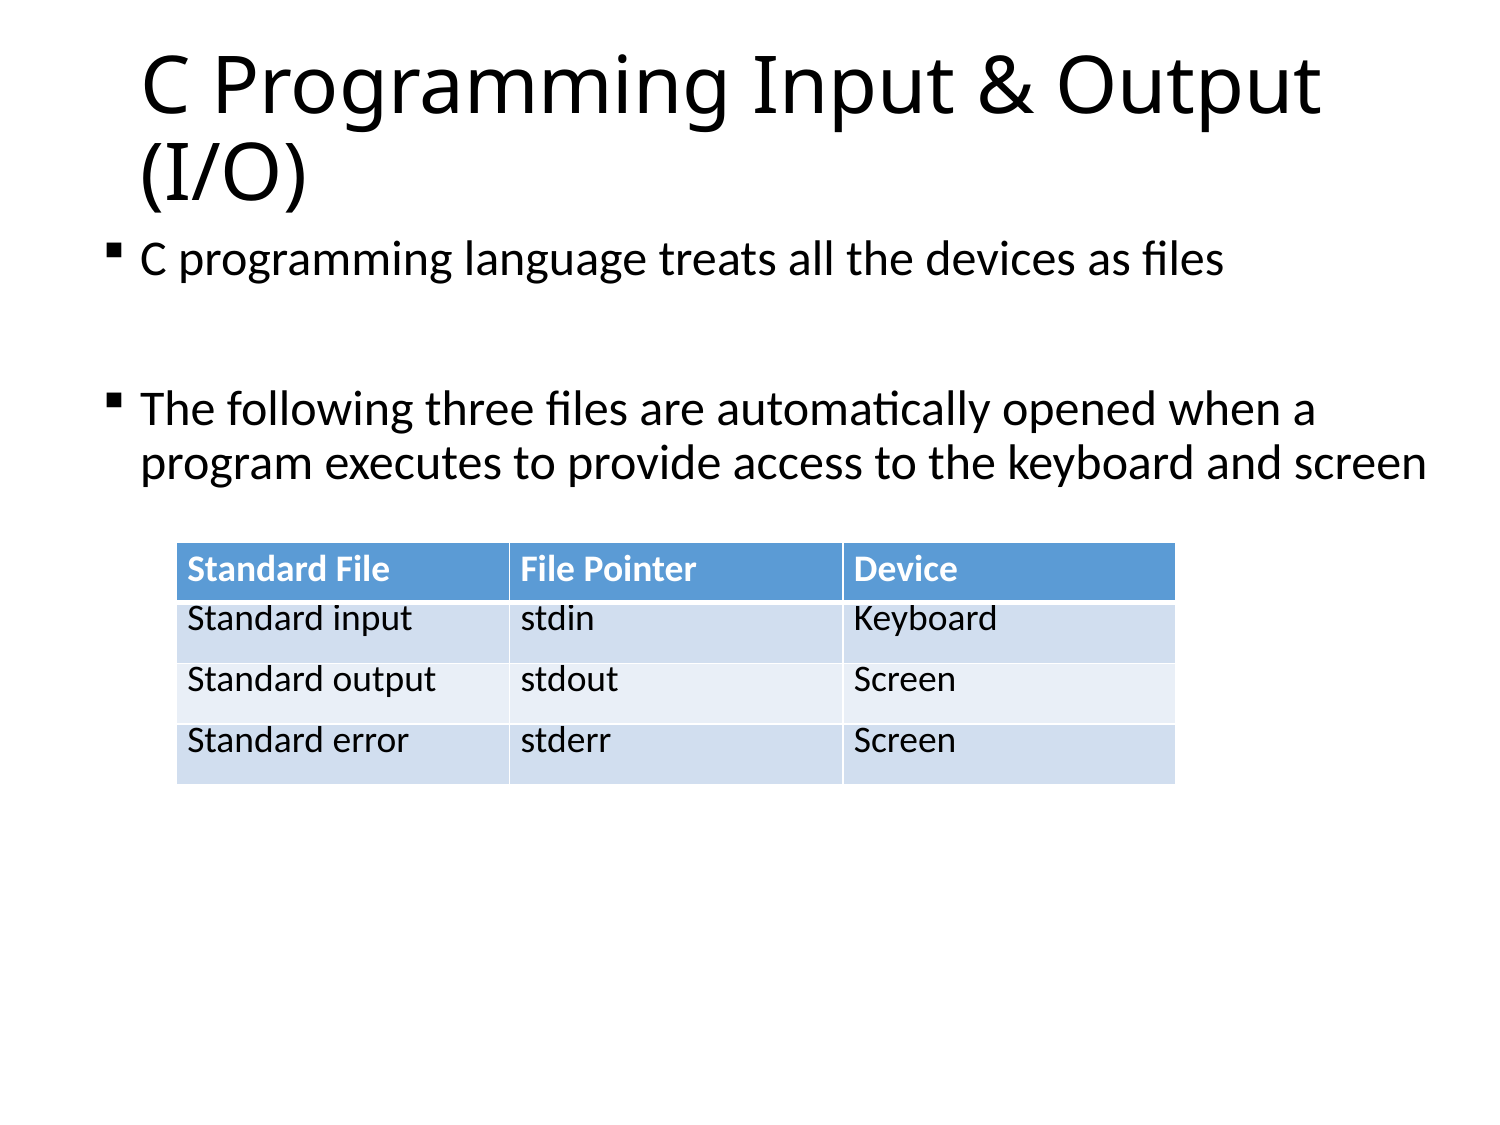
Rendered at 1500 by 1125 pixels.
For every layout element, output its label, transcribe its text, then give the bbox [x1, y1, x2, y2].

table_cell stdin [510, 605, 842, 663]
table_cell Standard output [177, 664, 509, 723]
table_header File Pointer [510, 543, 842, 600]
title C Programming Input & Output (I/O) [125, 37, 1400, 224]
table_cell Screen [844, 725, 1175, 784]
table_header Device [844, 543, 1175, 600]
table_cell Standard error [177, 725, 509, 784]
table_cell Screen [844, 664, 1175, 723]
table_cell Standard input [177, 605, 509, 663]
list C programming language treats all the devices as files The following three files are automatically opened when a program executes to provide access to the keyboard and screen [87, 224, 1463, 1102]
table_cell Keyboard [844, 605, 1175, 663]
table_cell stderr [510, 725, 842, 784]
table_header Standard File [177, 543, 509, 600]
table_cell stdout [510, 664, 842, 723]
